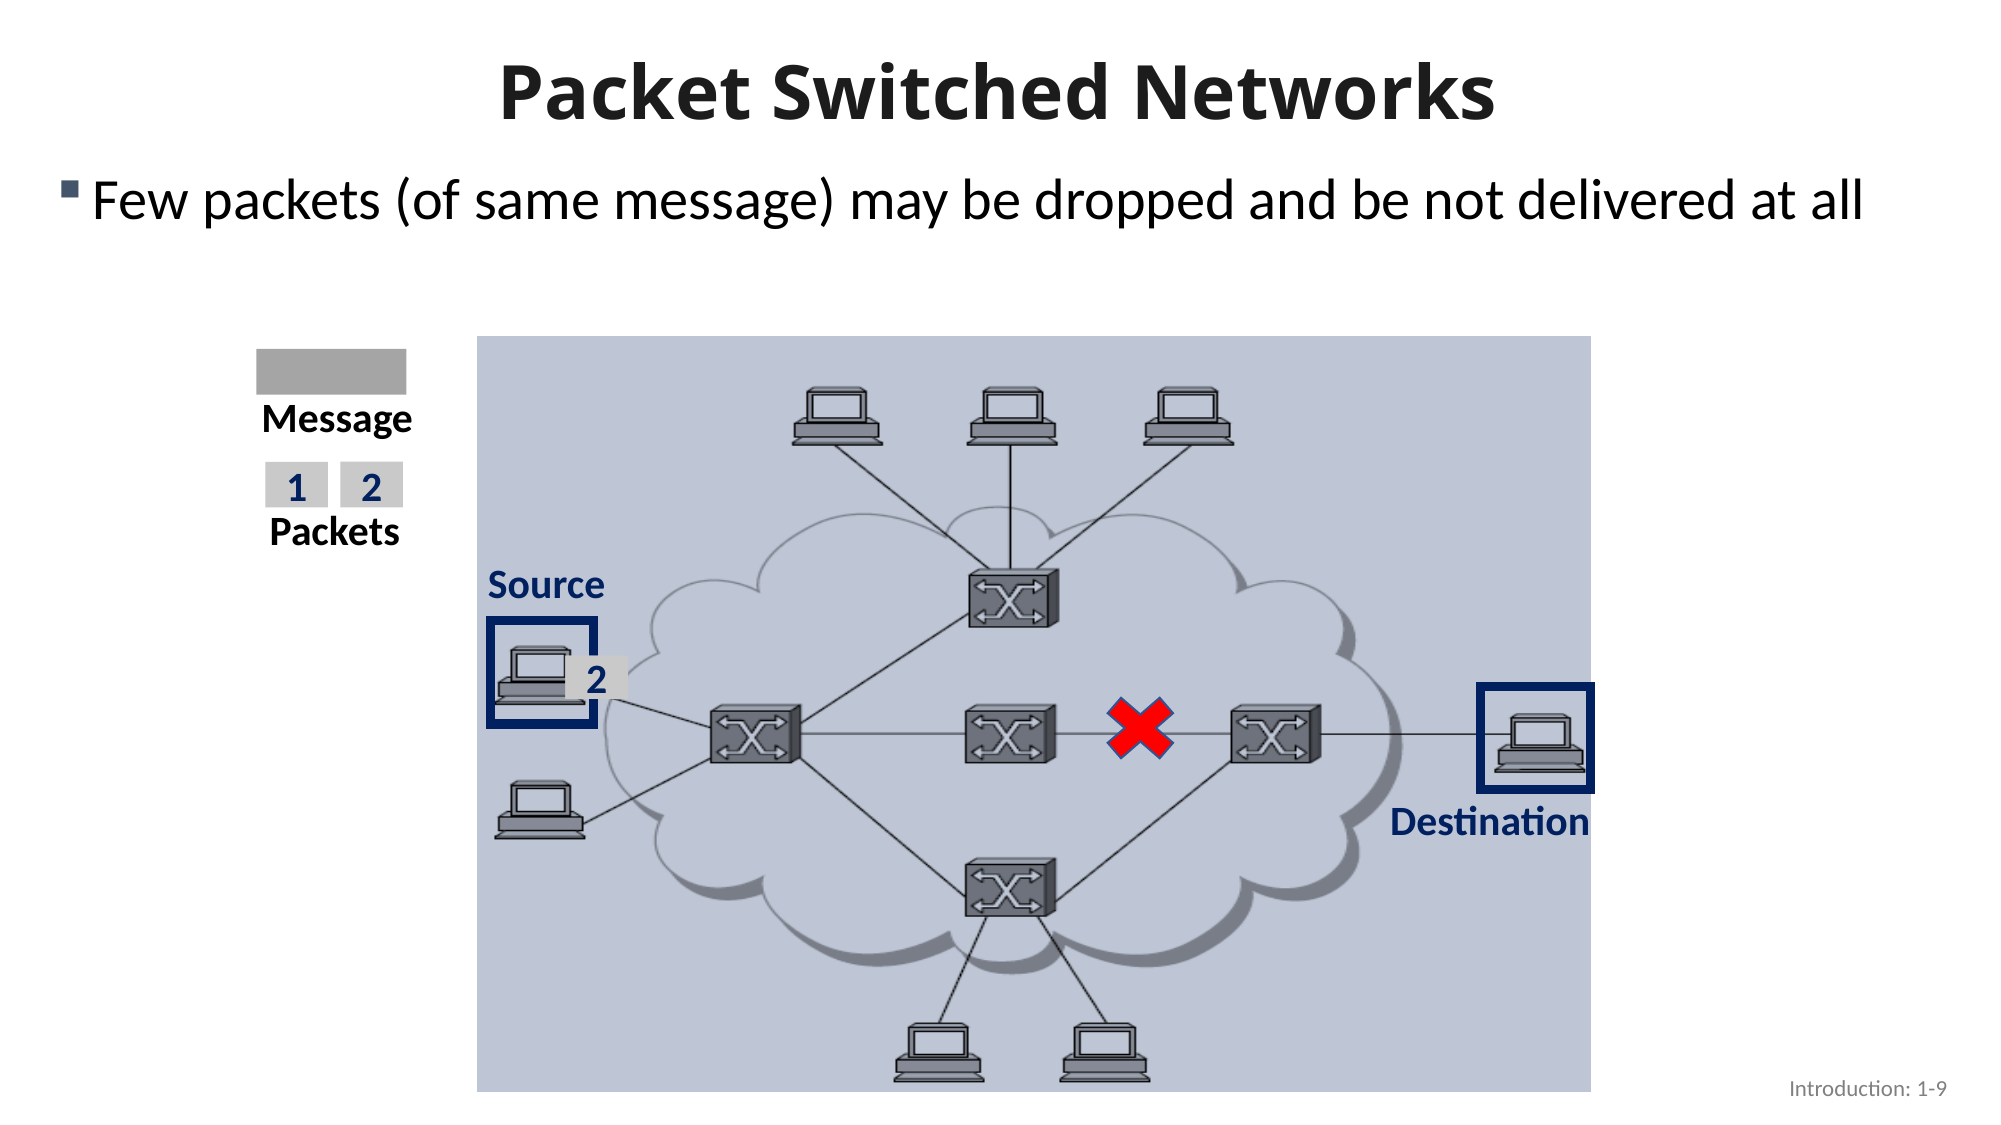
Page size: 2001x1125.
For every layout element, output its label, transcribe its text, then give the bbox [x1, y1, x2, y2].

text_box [234, 348, 441, 562]
slide_number Introduction: 1-9 [1512, 1056, 1963, 1117]
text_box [1365, 686, 1616, 853]
picture [477, 336, 1591, 1092]
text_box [427, 549, 666, 724]
title Packet Switched Networks [135, 29, 1861, 161]
list Few packets (of same message) may be dropped and be not delivered at all [20, 161, 1951, 987]
